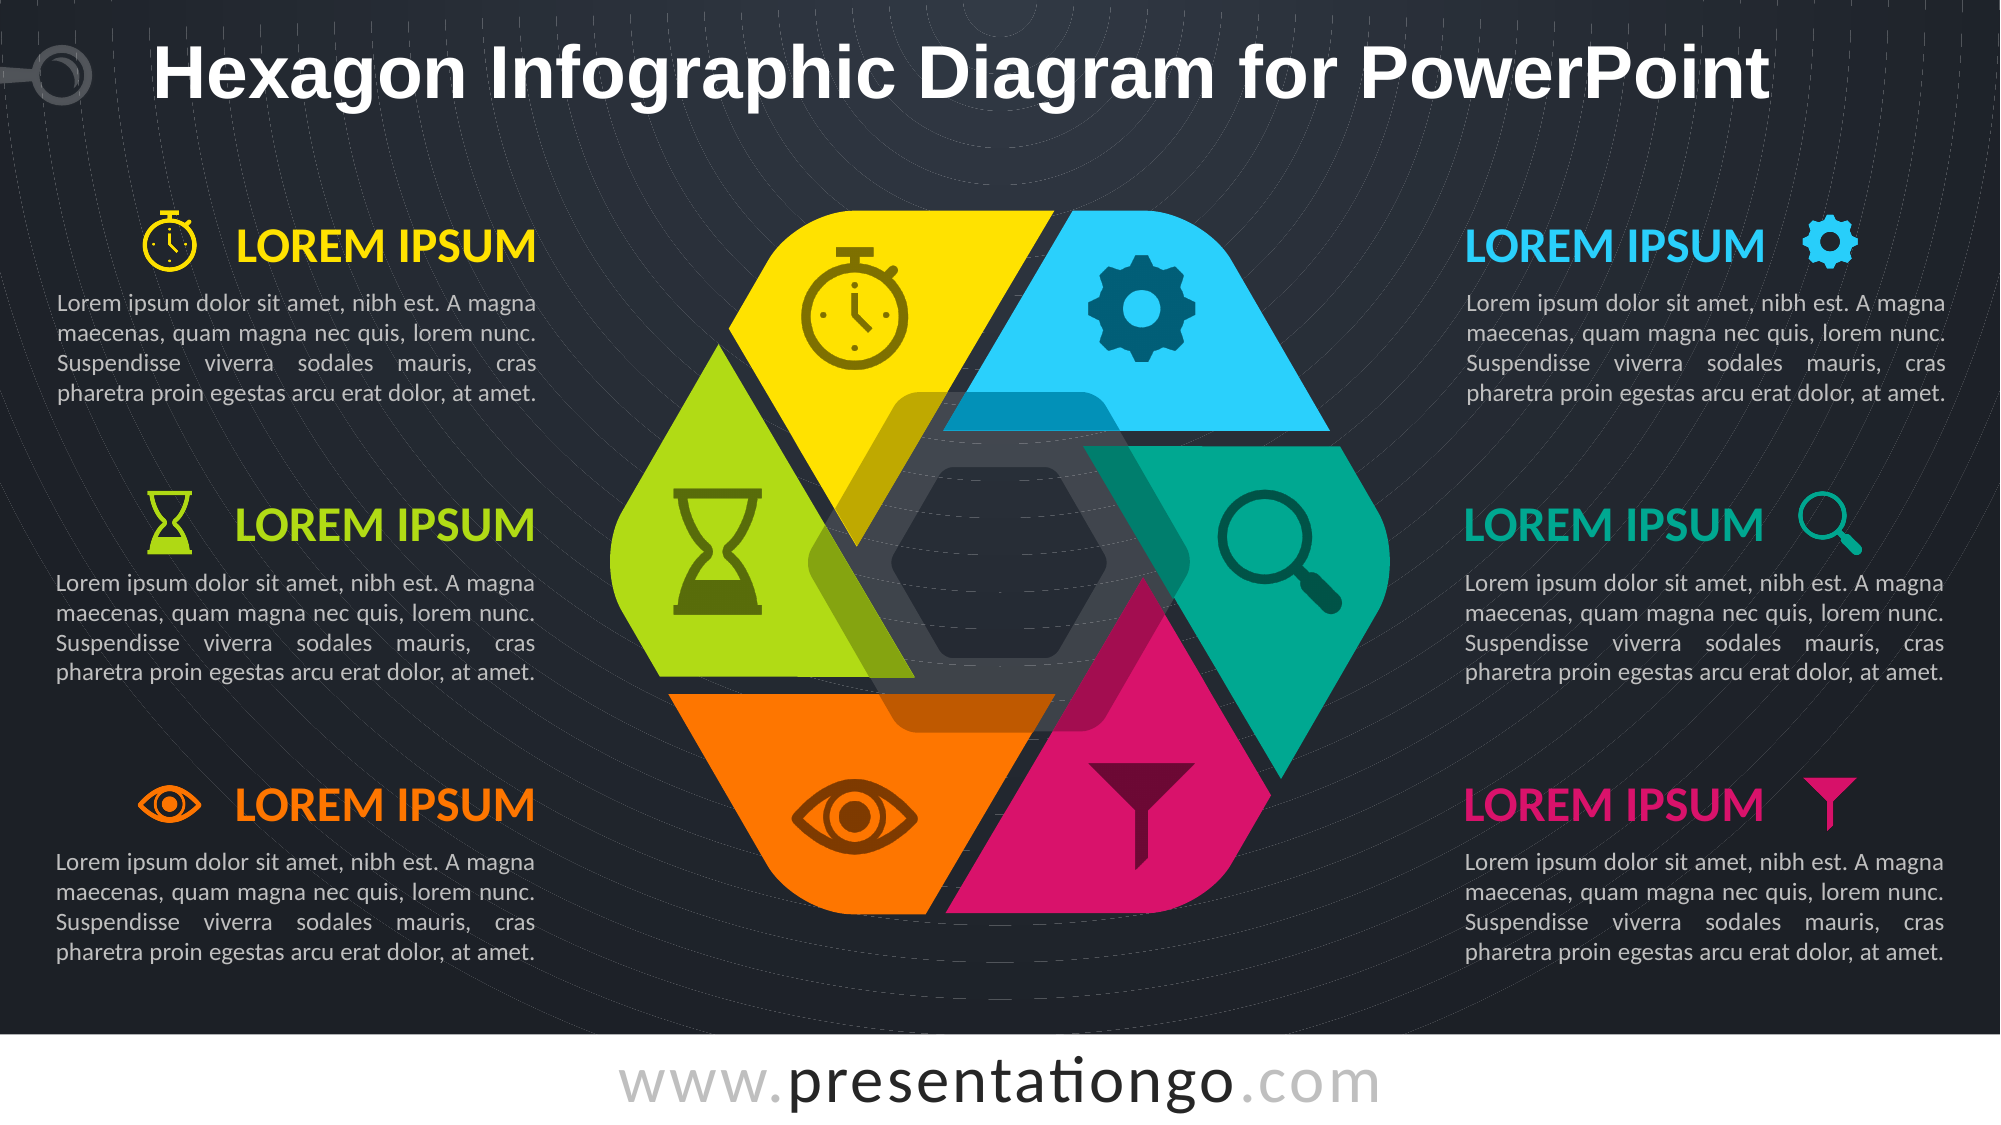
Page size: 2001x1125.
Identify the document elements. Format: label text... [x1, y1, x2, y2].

text_box [1083, 446, 1190, 600]
picture [131, 484, 208, 561]
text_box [1464, 203, 1947, 416]
text_box [1052, 577, 1165, 732]
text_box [54, 483, 537, 696]
title Hexagon Infographic Diagram for PowerPoint [137, 26, 1863, 148]
picture [1066, 741, 1217, 892]
text_box [945, 614, 1272, 914]
picture [131, 766, 208, 842]
text_box [728, 210, 1055, 510]
picture [131, 203, 208, 279]
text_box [1463, 763, 1946, 975]
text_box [1463, 483, 1946, 696]
text_box [943, 392, 1121, 431]
text_box [835, 392, 948, 547]
picture [1791, 203, 1869, 280]
picture [779, 233, 930, 384]
text_box [966, 210, 1331, 431]
picture [1791, 484, 1869, 562]
text_box [825, 392, 1174, 732]
picture [1204, 476, 1355, 627]
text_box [55, 203, 538, 416]
text_box [808, 525, 915, 678]
picture [779, 741, 930, 892]
picture [1791, 766, 1869, 843]
picture [642, 476, 793, 627]
text_box [1129, 446, 1390, 780]
text_box [610, 344, 868, 677]
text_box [54, 763, 537, 975]
text_box [878, 694, 1056, 733]
picture [1066, 233, 1217, 384]
text_box [668, 694, 1033, 915]
